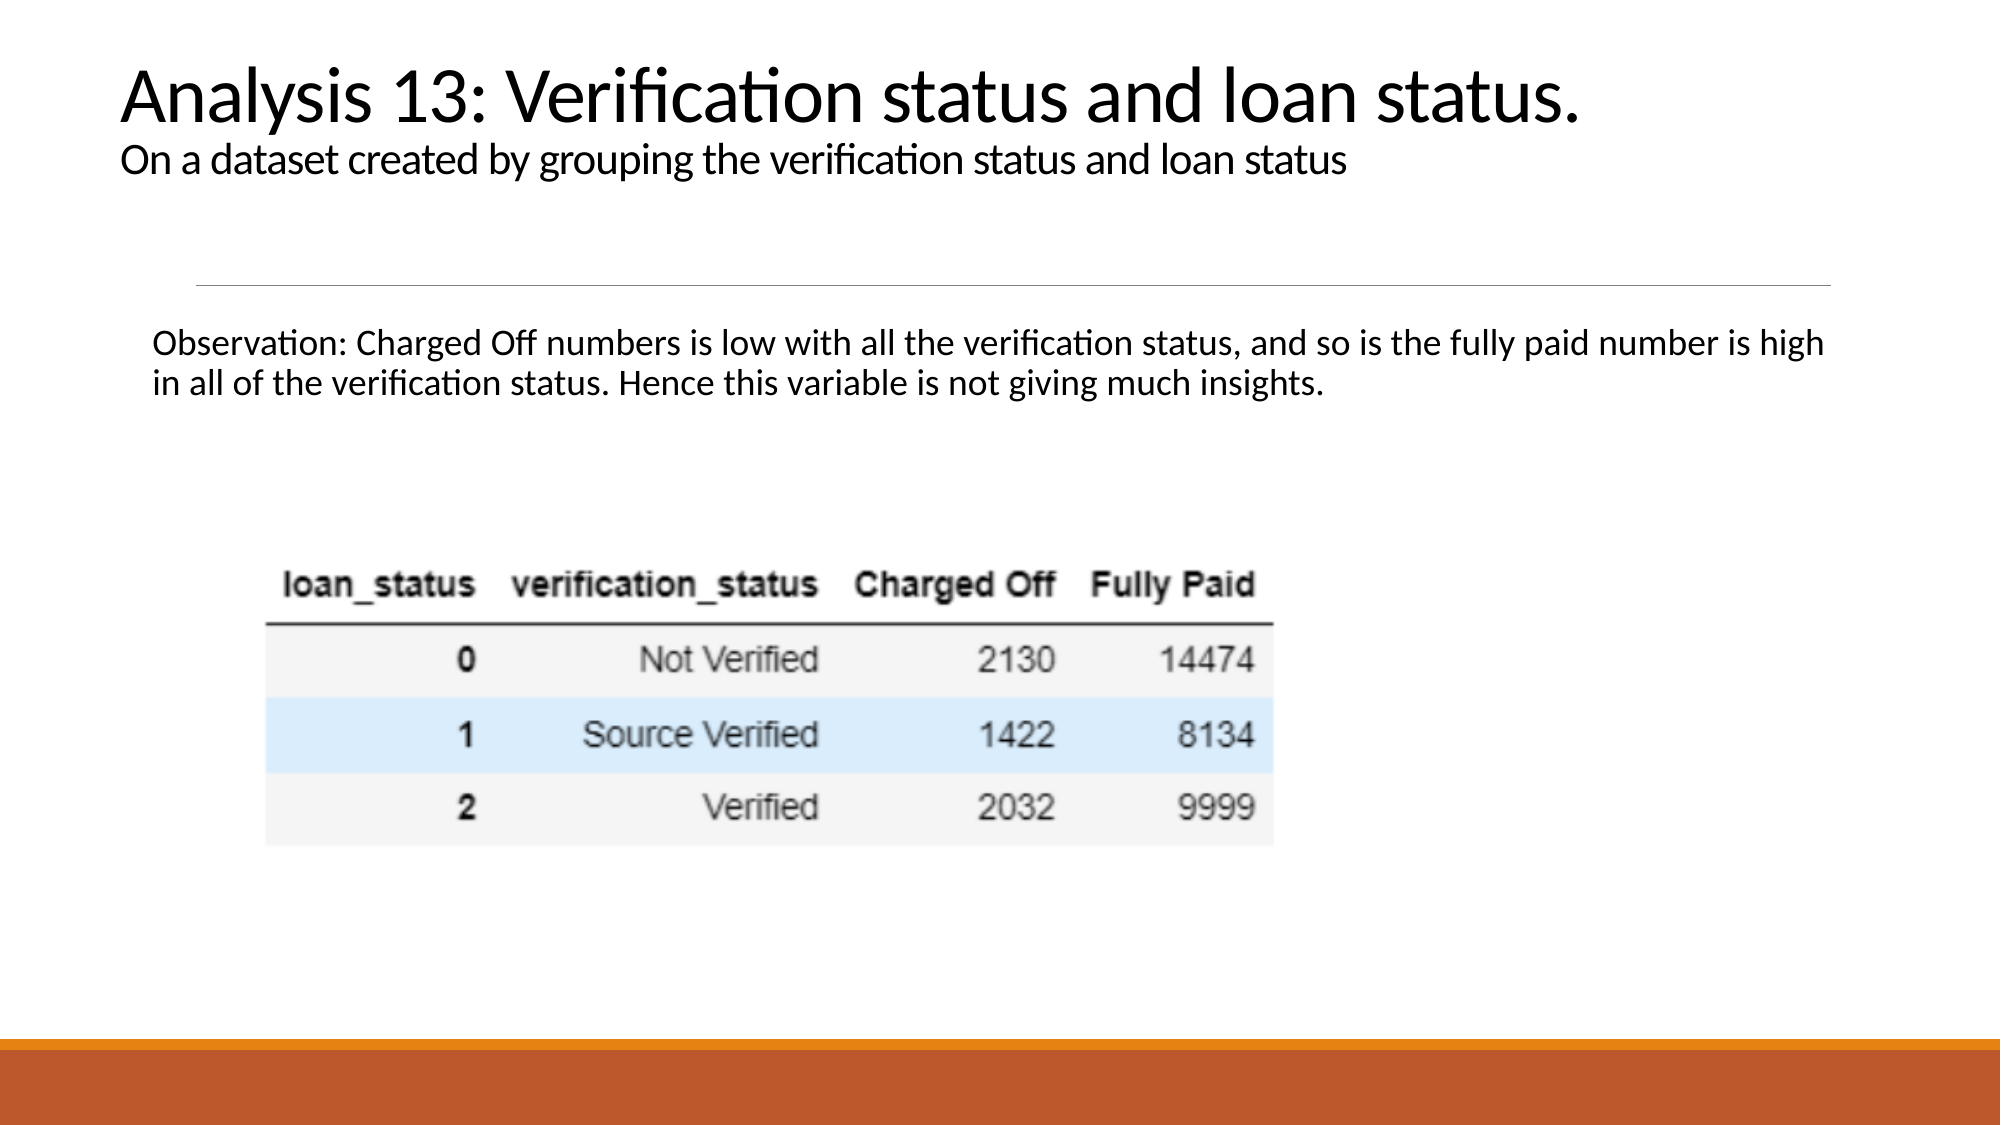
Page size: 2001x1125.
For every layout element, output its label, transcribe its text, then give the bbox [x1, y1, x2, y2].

picture [249, 540, 1353, 875]
list Observation: Charged Off numbers is low with all the verification status, and so is the fully paid number is high in all of the verification status. Hence this variable is not giving much insights. [137, 315, 1863, 1014]
title Analysis 13: Verification status and loan status. On a dataset created by grouping the verification status and loan status [105, 47, 1830, 192]
